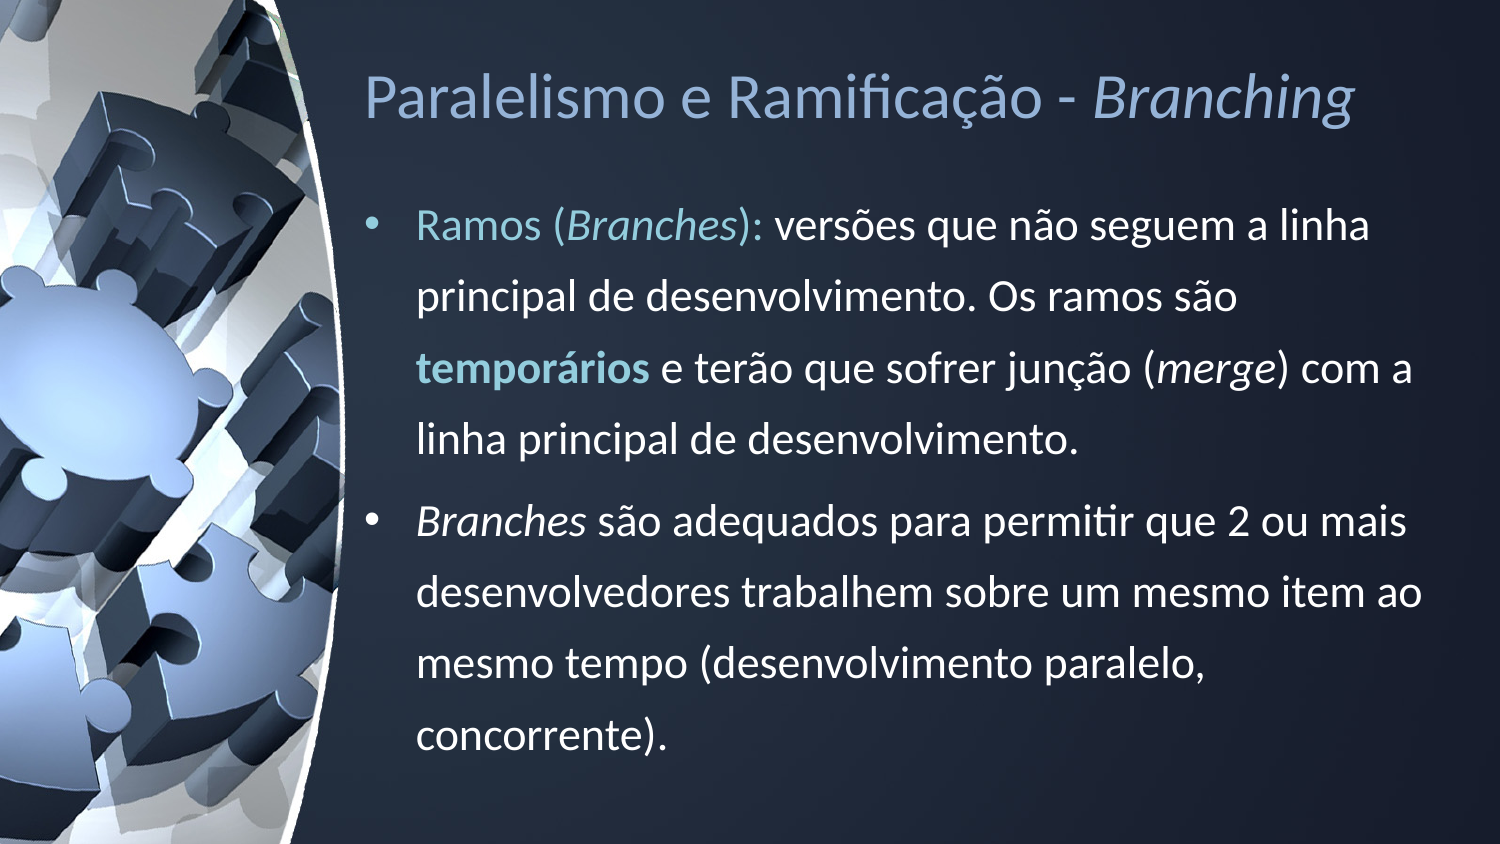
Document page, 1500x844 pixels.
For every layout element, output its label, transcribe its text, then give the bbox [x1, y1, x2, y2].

list Ramos (Branches): versões que não seguem a linha principal de desenvolvimento. Os ramos são temporários e terão que sofrer junção (merge) com a linha principal de desenvolvimento. Branches são adequados para permitir que 2 ou mais desenvolvedores trabalhem sobre um mesmo item ao mesmo tempo (desenvolvimento paralelo, concorrente). [349, 171, 1452, 773]
title Paralelismo e Ramificação - Branching [349, 46, 1452, 141]
picture [0, 0, 1500, 844]
